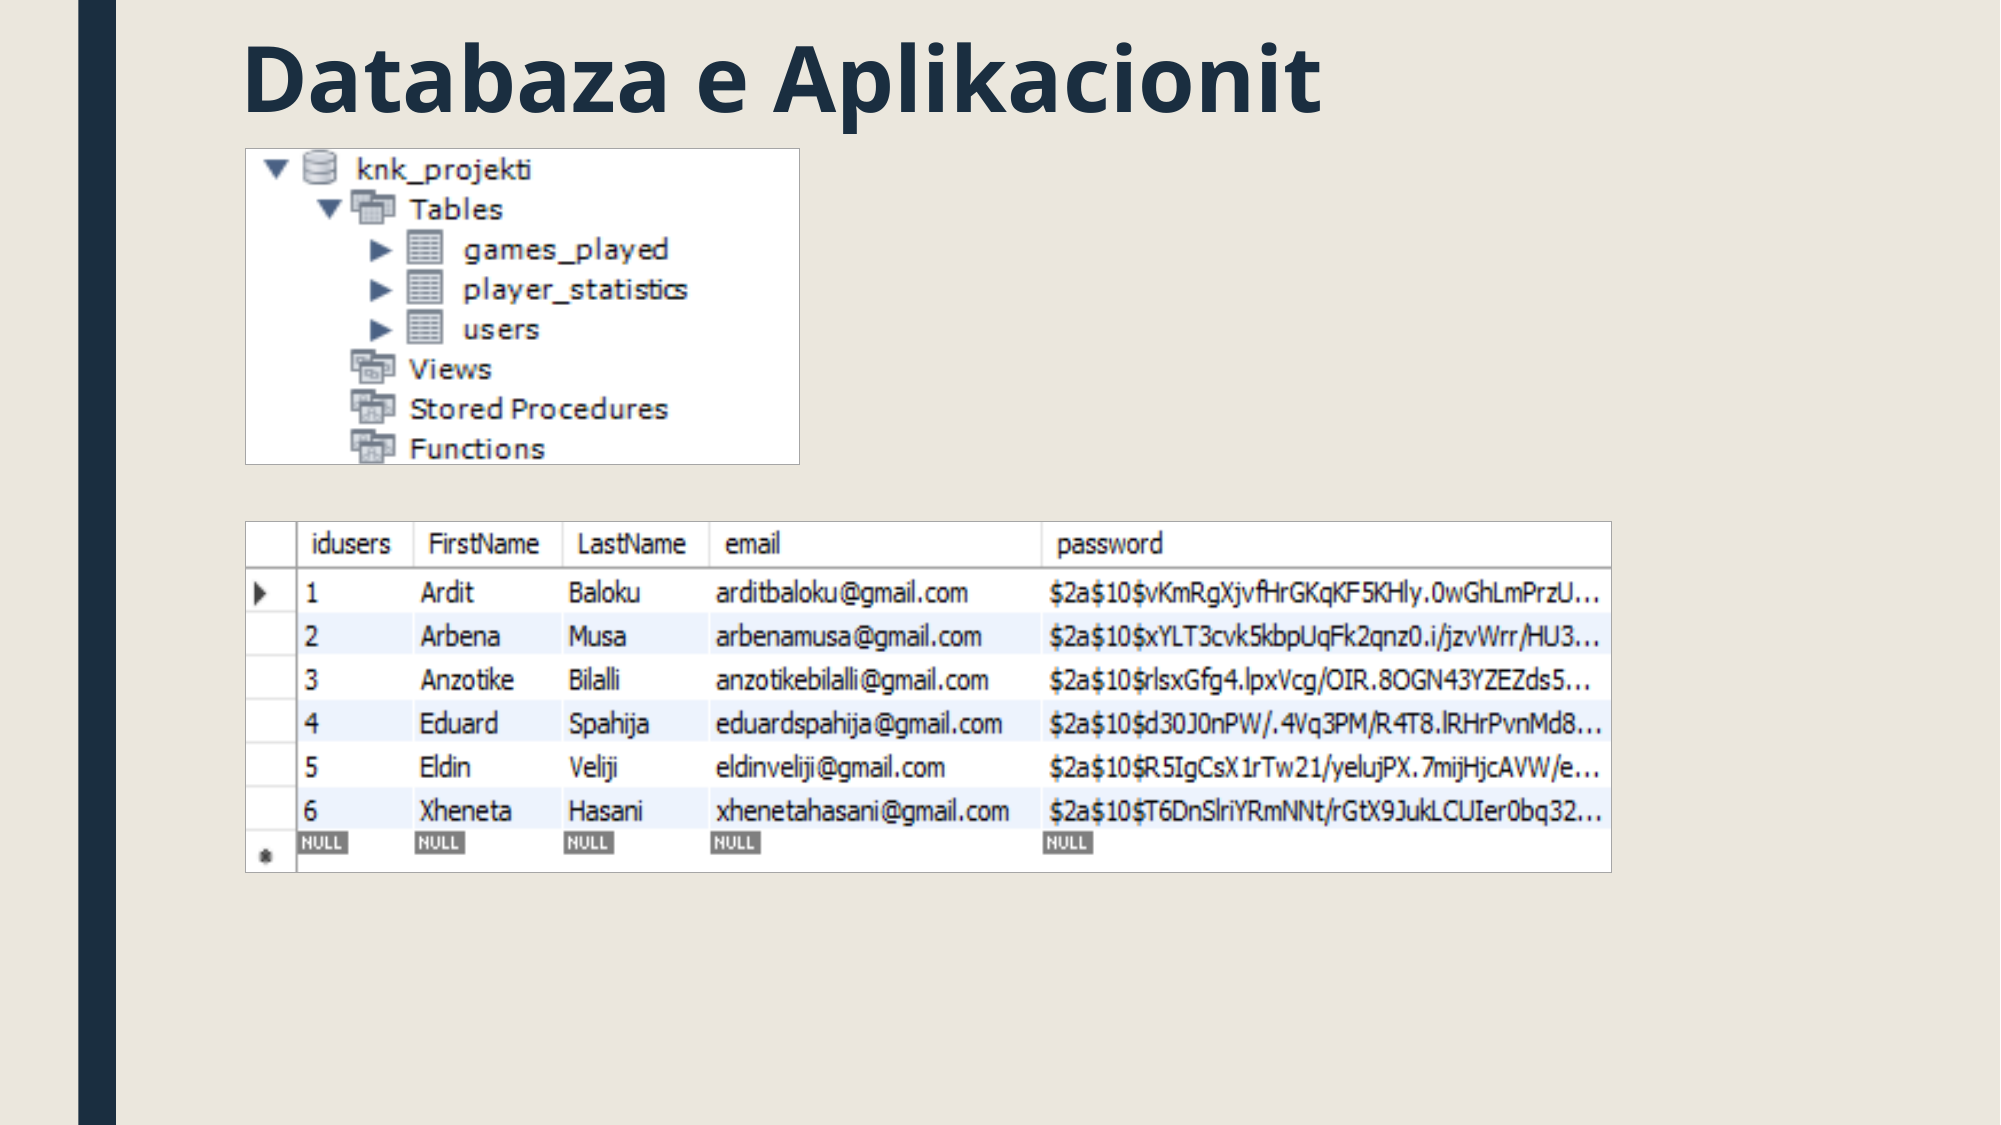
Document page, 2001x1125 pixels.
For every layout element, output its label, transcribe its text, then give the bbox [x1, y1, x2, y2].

picture [245, 521, 1612, 873]
title Databaza e Aplikacionit [225, 26, 1800, 271]
picture [245, 148, 800, 465]
